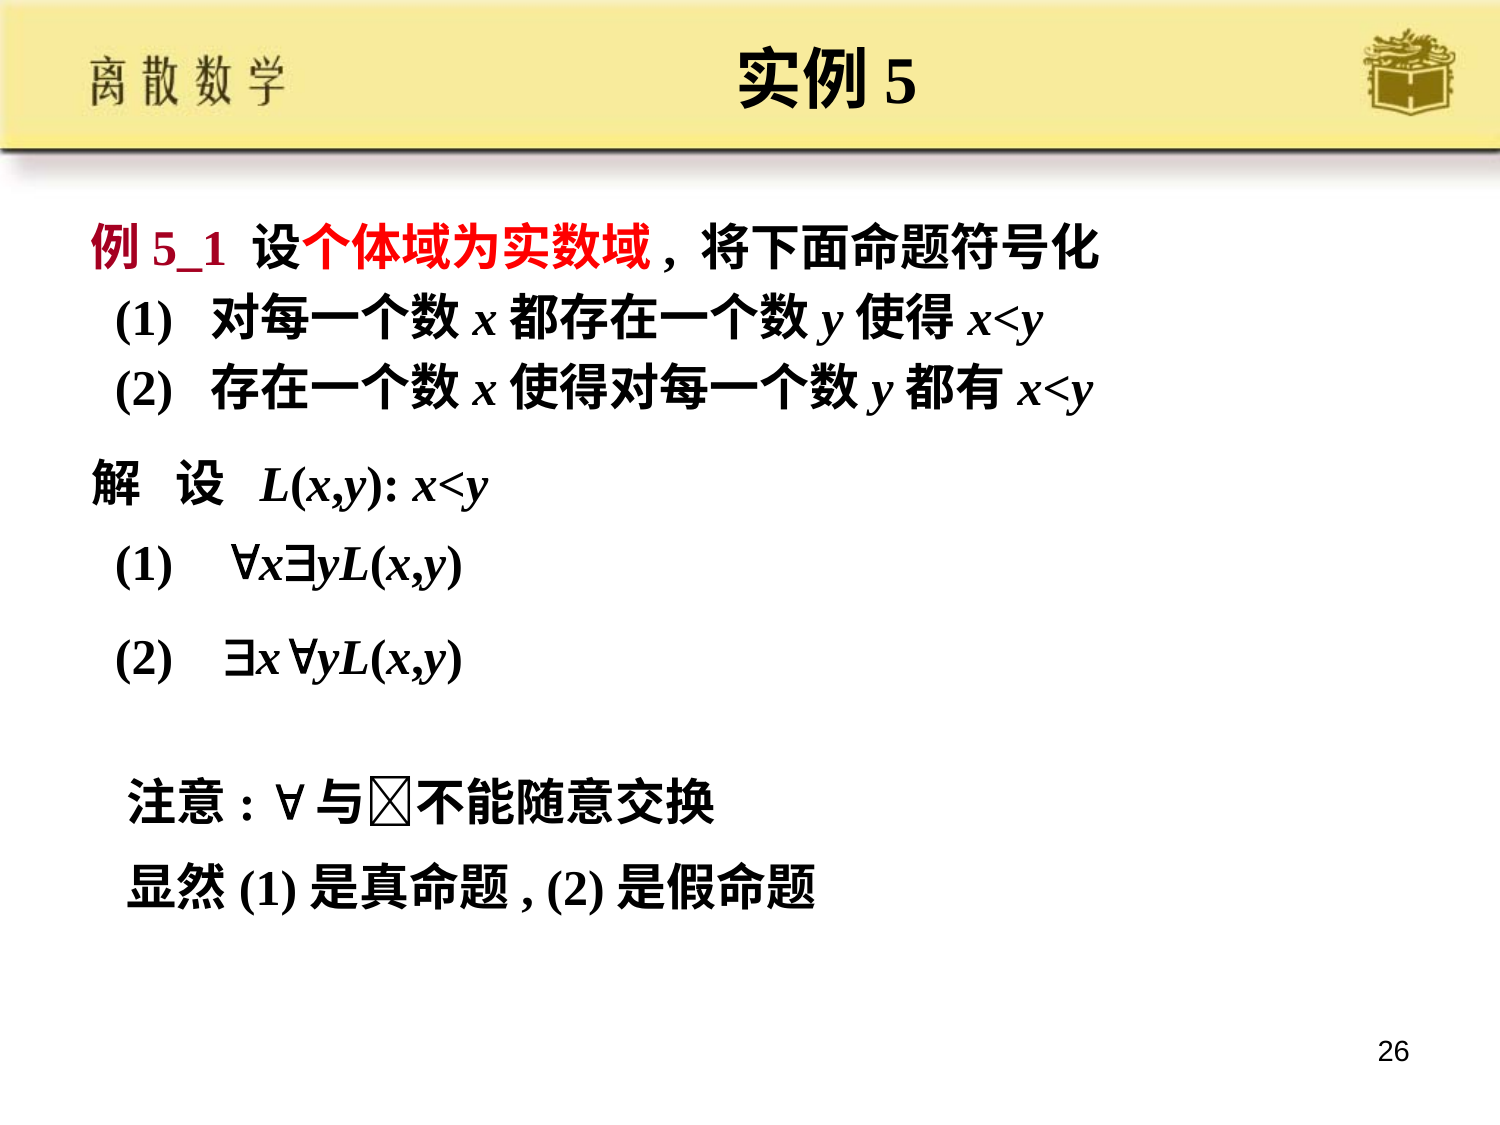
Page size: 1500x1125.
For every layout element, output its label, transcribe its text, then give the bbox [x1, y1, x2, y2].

text_box 解 设 L(x,y): x<y [76, 444, 927, 519]
text_box 注意: 与不能随意交换 显然(1)是真命题, (2)是假命题 [112, 763, 999, 923]
text_box (1) xyL(x,y) [100, 522, 691, 598]
picture [0, 0, 1500, 1125]
list 例5_1 设个体域为实数域, 将下面命题符号化 (1) 对每一个数x都存在一个数y使得x<y (2) 存在一个数x使得对每一个数y都有x<y [75, 208, 1425, 457]
slide_number 26 [1074, 1024, 1425, 1103]
title 实例5 [324, 42, 1329, 112]
text_box (2) xyL(x,y) [100, 617, 691, 693]
